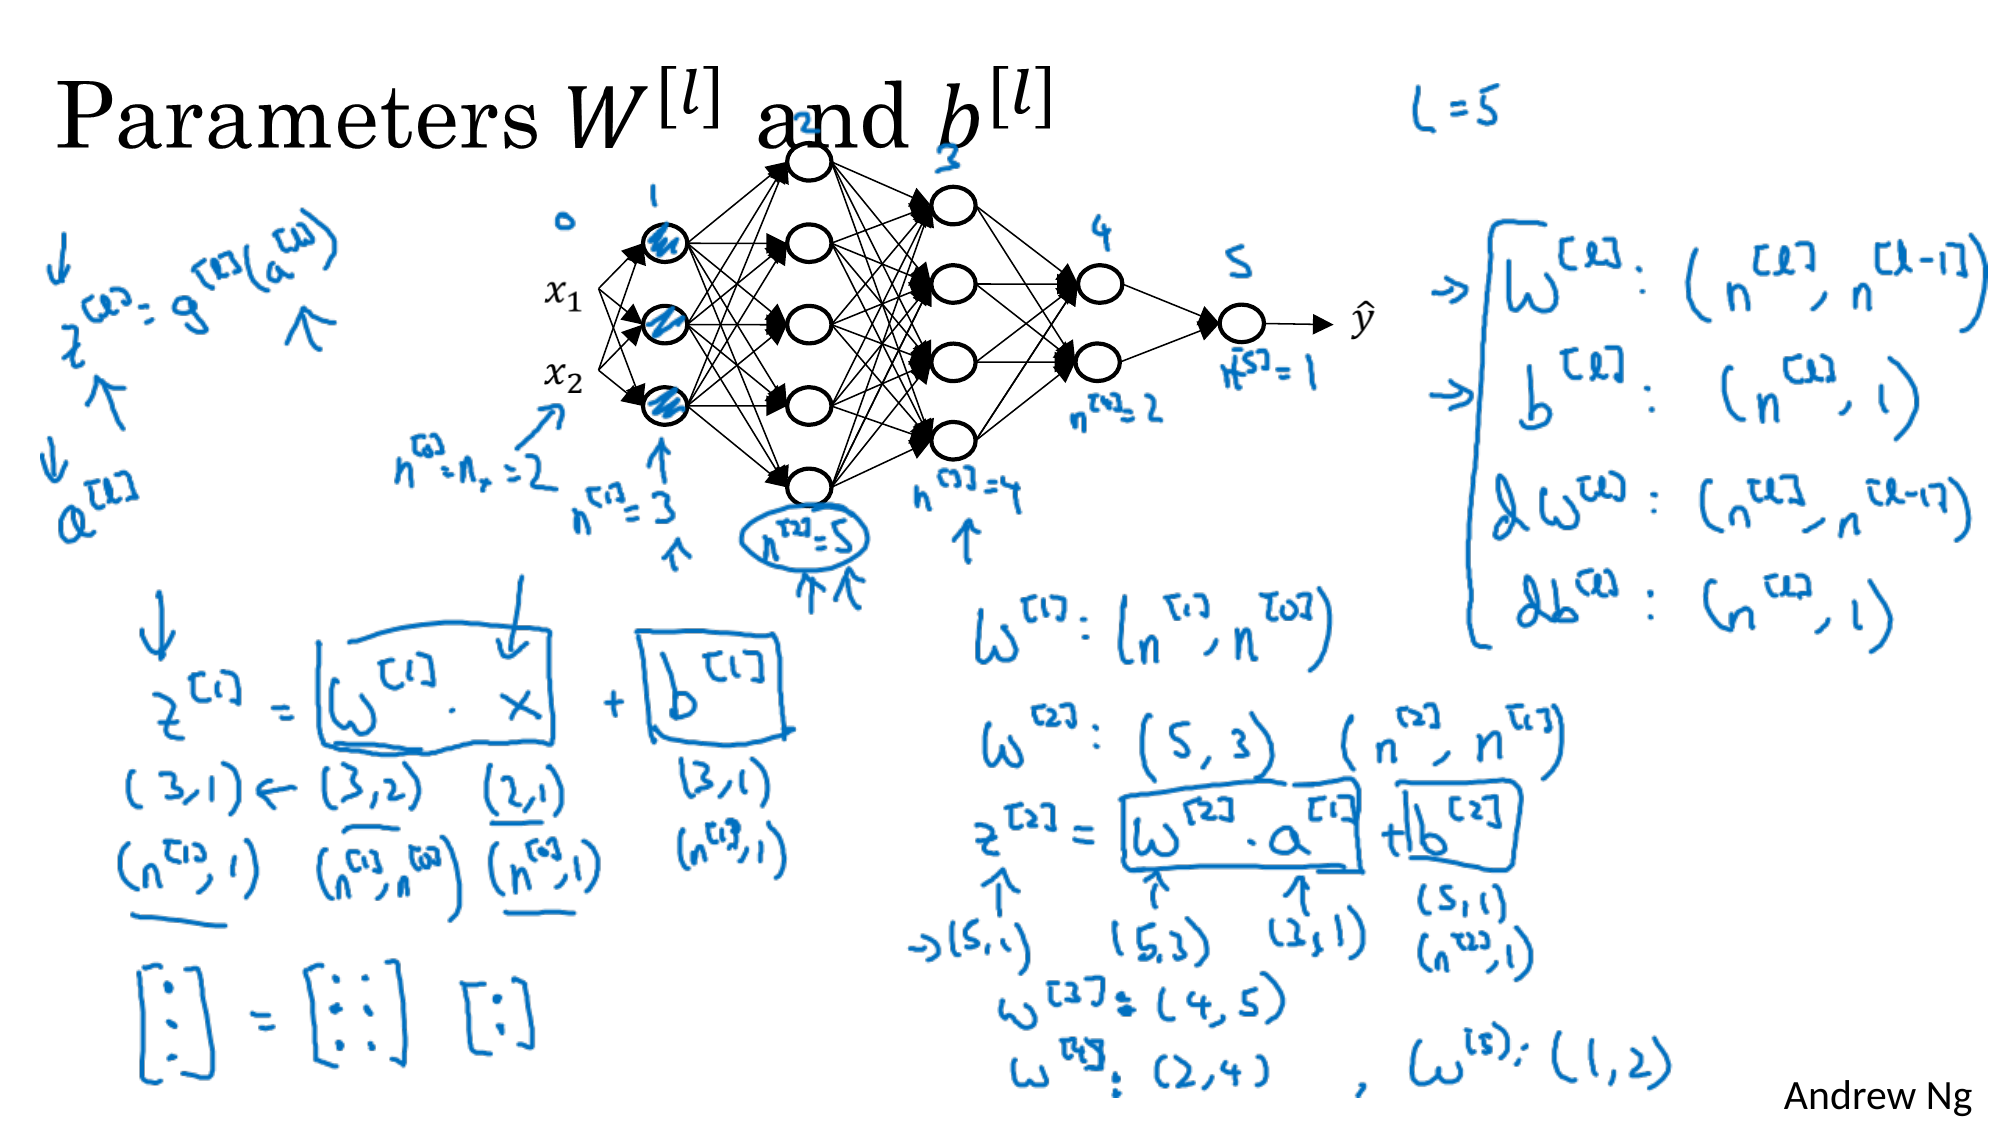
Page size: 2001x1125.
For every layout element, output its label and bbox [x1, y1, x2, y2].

text_box [0, 7, 1725, 225]
picture [39, 83, 1989, 1098]
